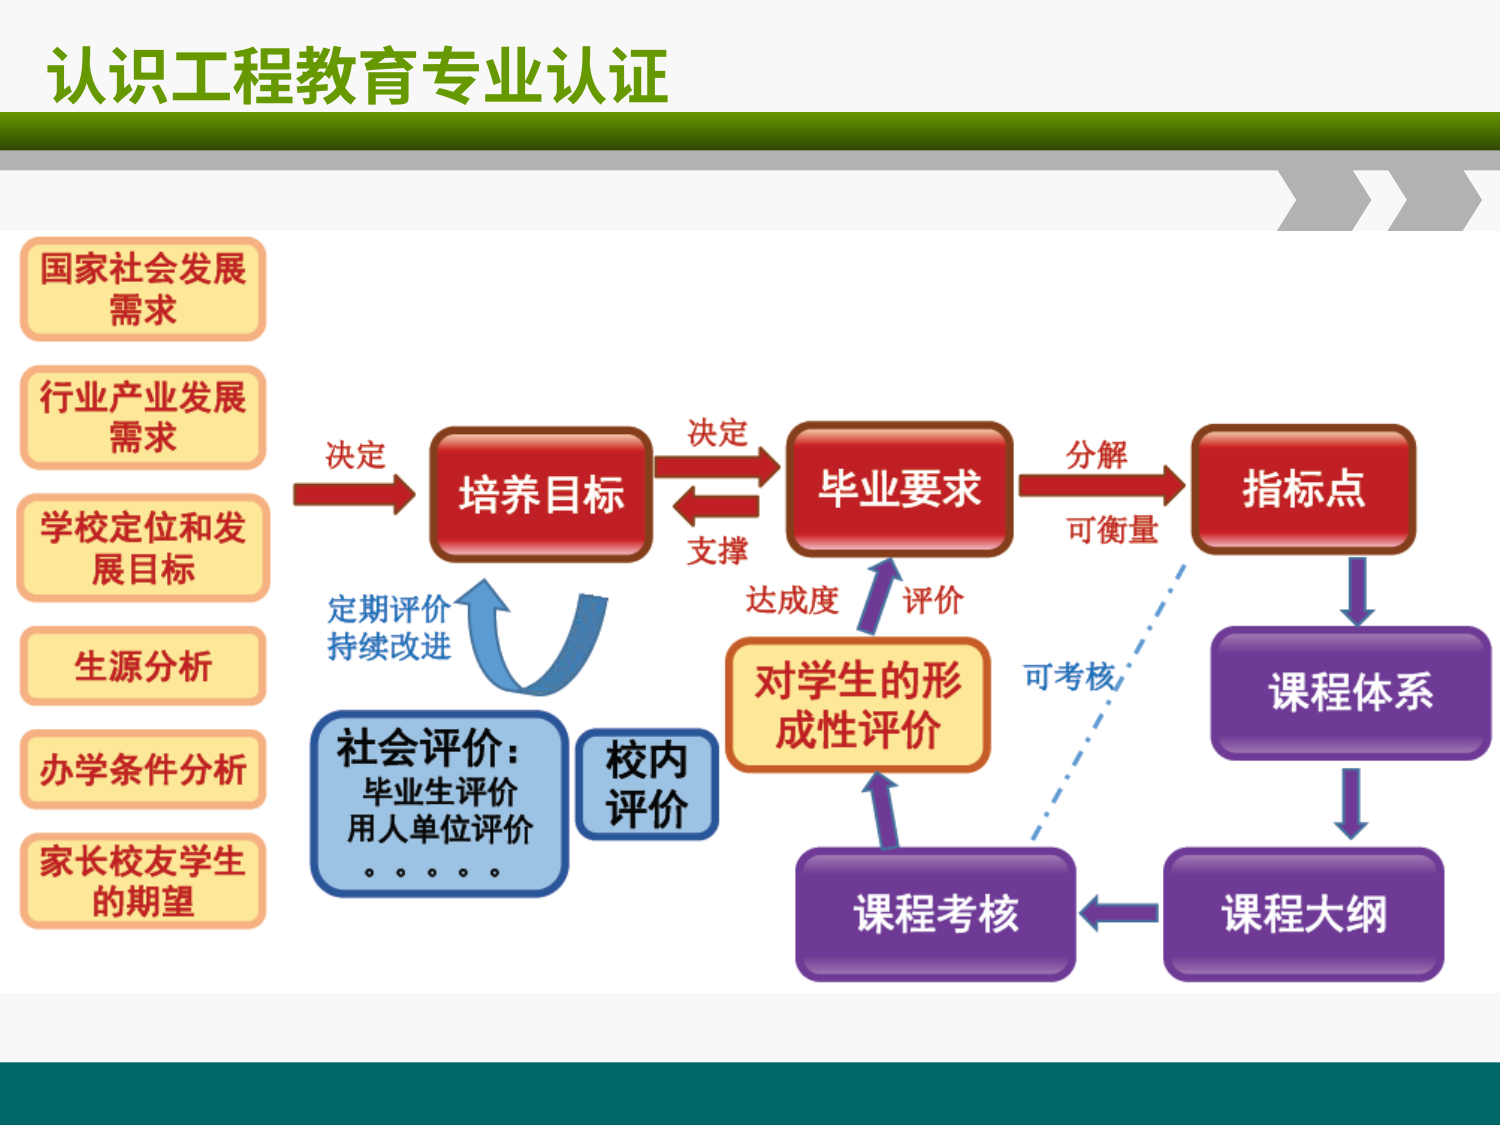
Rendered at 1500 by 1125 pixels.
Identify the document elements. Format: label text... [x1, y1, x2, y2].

title 认识工程教育专业认证 [30, 24, 1463, 125]
picture [0, 231, 1500, 994]
